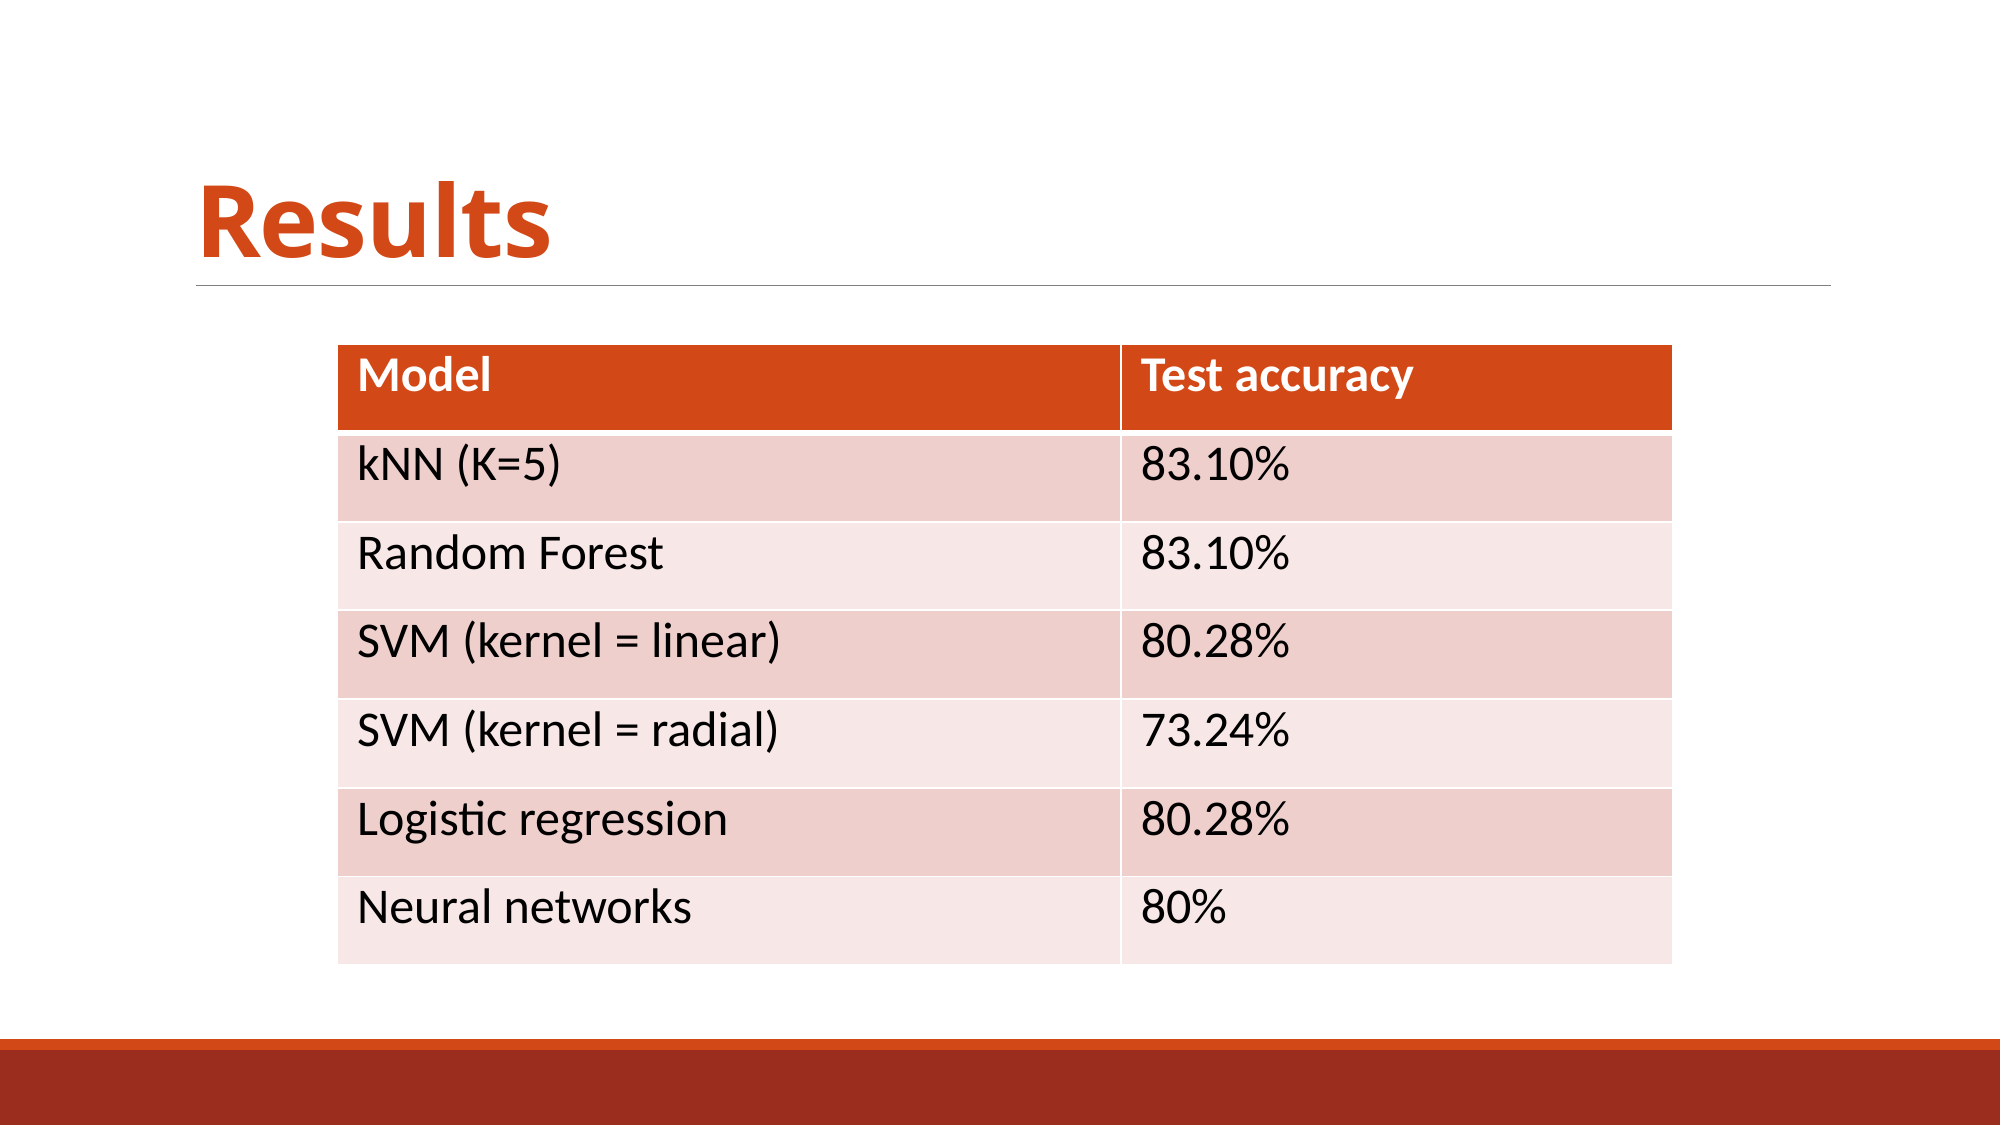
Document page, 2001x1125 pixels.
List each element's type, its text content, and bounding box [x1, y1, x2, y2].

table_cell Neural networks [338, 877, 1120, 964]
table_cell kNN (K=5) [338, 436, 1120, 521]
table_cell 83.10% [1122, 436, 1672, 521]
table_cell SVM (kernel = linear) [338, 611, 1120, 698]
table_cell Logistic regression [338, 789, 1120, 876]
title Results [180, 47, 1830, 285]
table_cell 73.24% [1122, 700, 1672, 787]
table_cell 80% [1122, 877, 1672, 964]
table_cell 80.28% [1122, 789, 1672, 876]
table_cell SVM (kernel = radial) [338, 700, 1120, 787]
table_header Model [338, 345, 1120, 430]
table_cell Random Forest [338, 523, 1120, 609]
table_header Test accuracy [1122, 345, 1672, 430]
table_cell 80.28% [1122, 611, 1672, 698]
table_cell 83.10% [1122, 523, 1672, 609]
